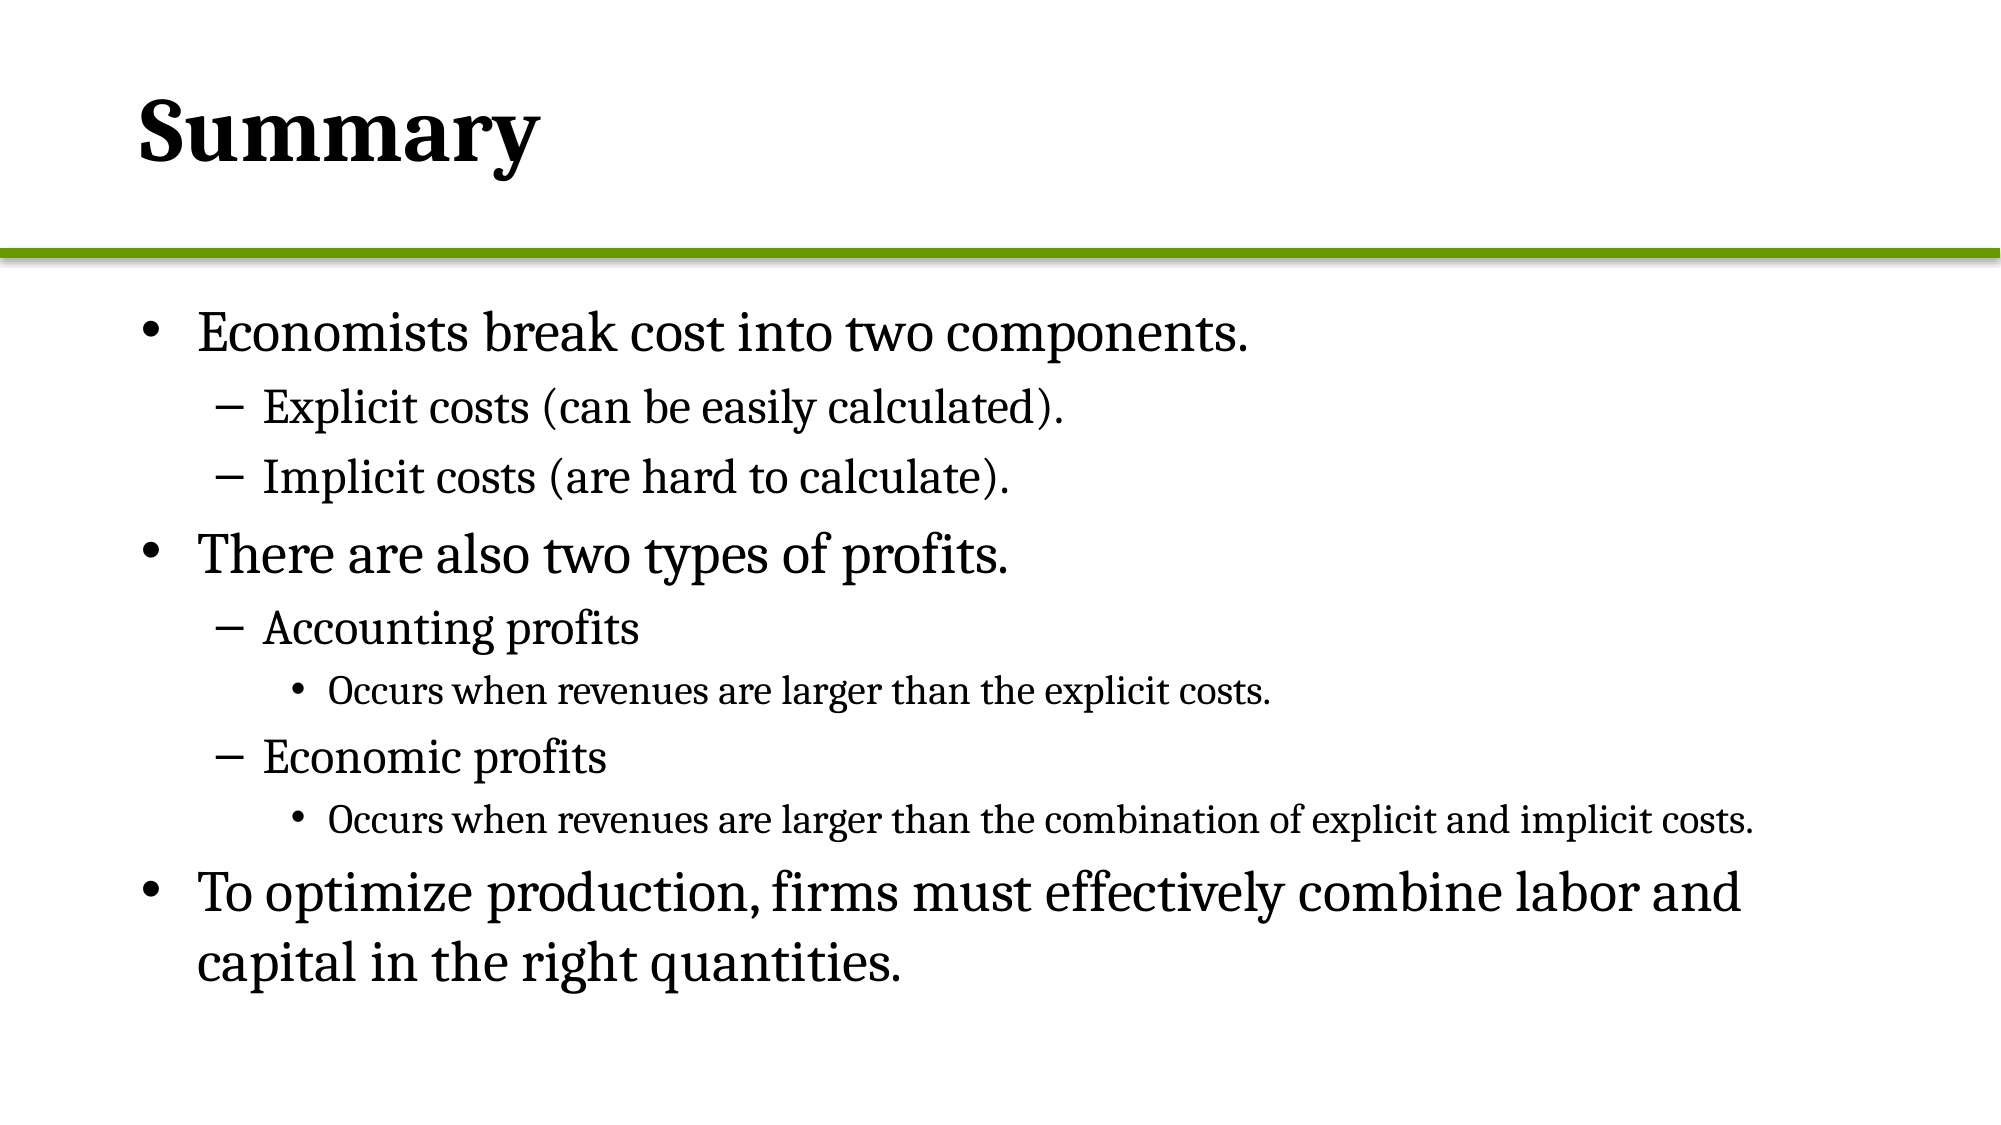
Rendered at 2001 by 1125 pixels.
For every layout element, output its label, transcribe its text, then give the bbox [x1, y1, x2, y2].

title Summary [125, 0, 1476, 251]
list Economists break cost into two components. Explicit costs (can be easily calculated). Implicit costs (are hard to calculate). There are also two types of profits. Accounting profits Occurs when revenues are larger than the explicit costs. Economic profits Occurs when revenues are larger than the combination of explicit and implicit costs. To optimize production, firms must effectively combine labor and capital in the right quantities. [125, 285, 1869, 1089]
